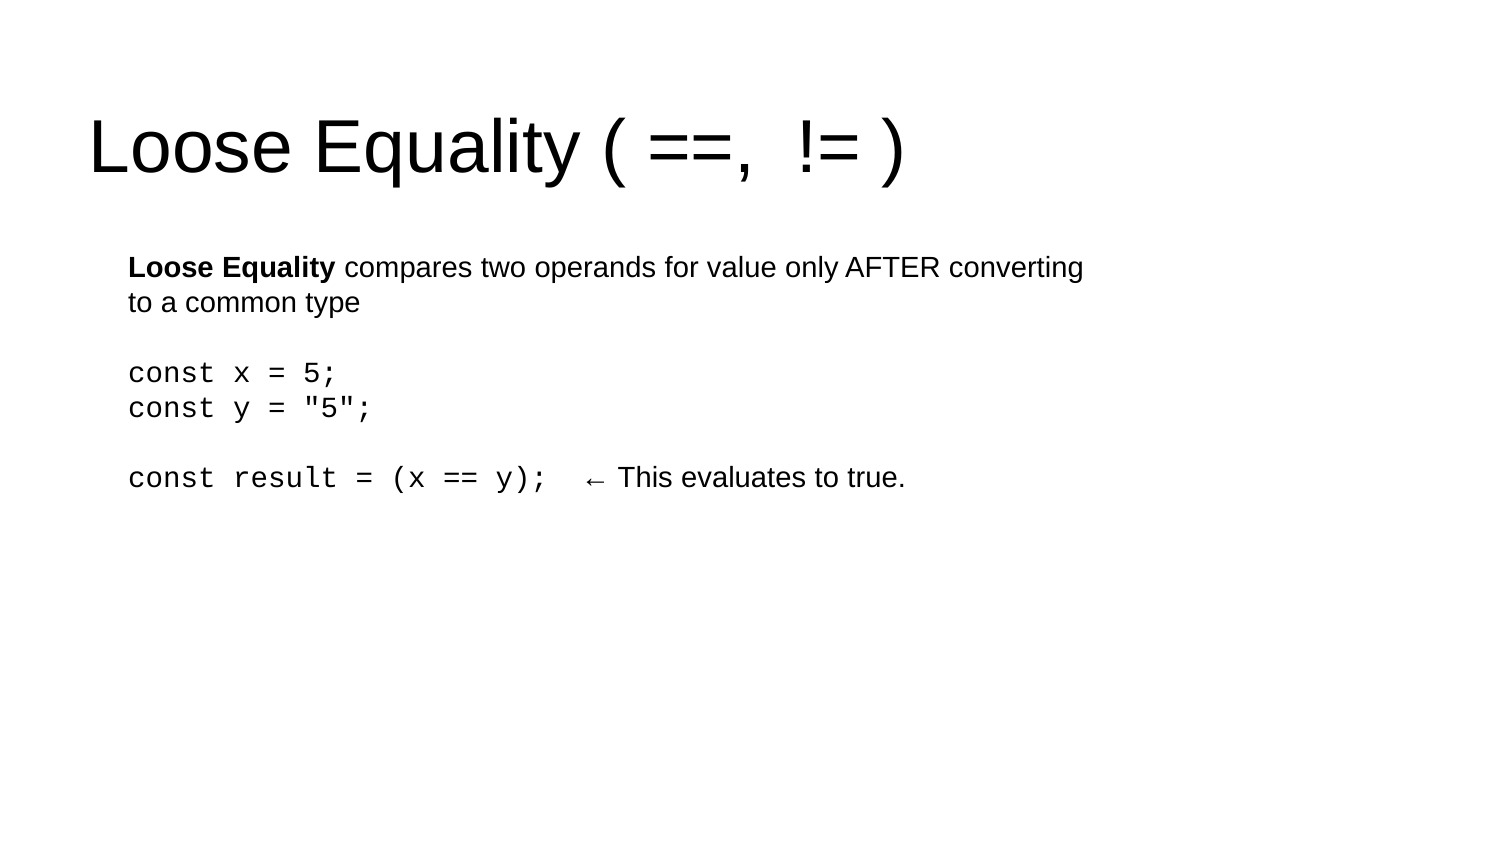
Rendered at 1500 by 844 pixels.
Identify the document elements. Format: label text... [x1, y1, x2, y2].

text_box Loose Equality compares two operands for value only AFTER converting to a common type const x = 5; const y = "5"; const result = (x == y); ← This evaluates to true. [113, 233, 1113, 733]
text_box Loose Equality ( ==, != ) [73, 82, 1365, 182]
